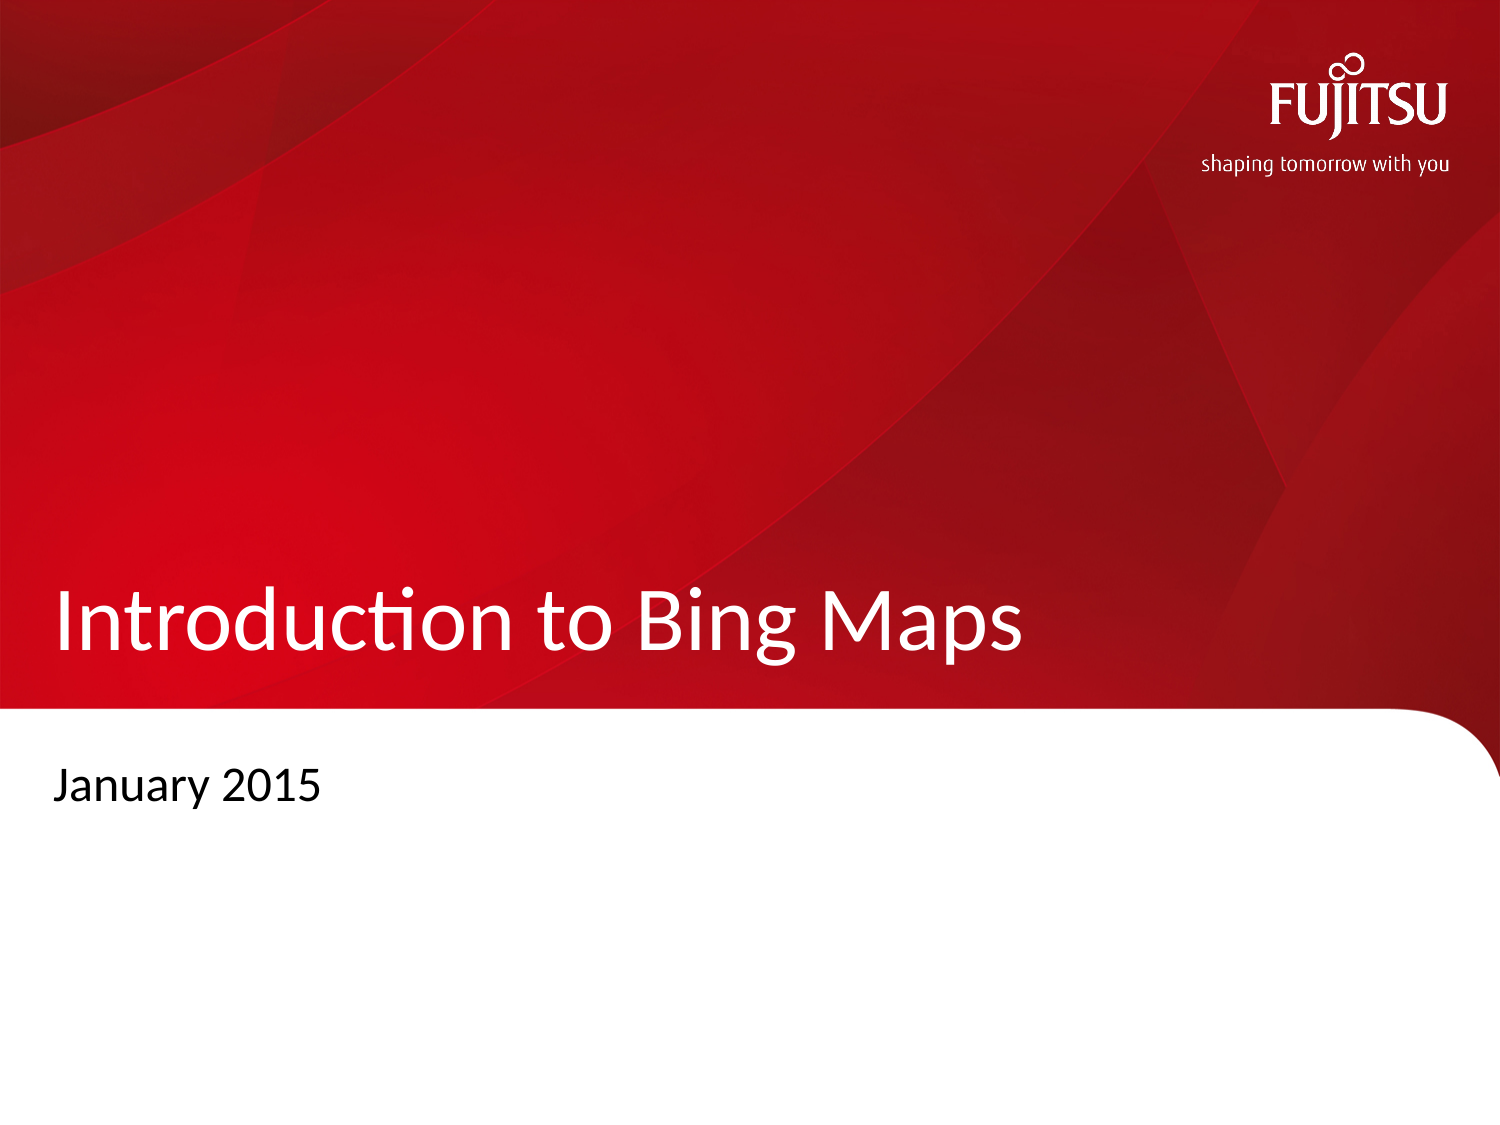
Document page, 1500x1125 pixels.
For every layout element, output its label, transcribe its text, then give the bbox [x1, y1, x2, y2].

subtitle January 2015 [52, 751, 1448, 1048]
title Introduction to Bing Maps [52, 290, 1448, 670]
picture [0, 0, 1500, 797]
